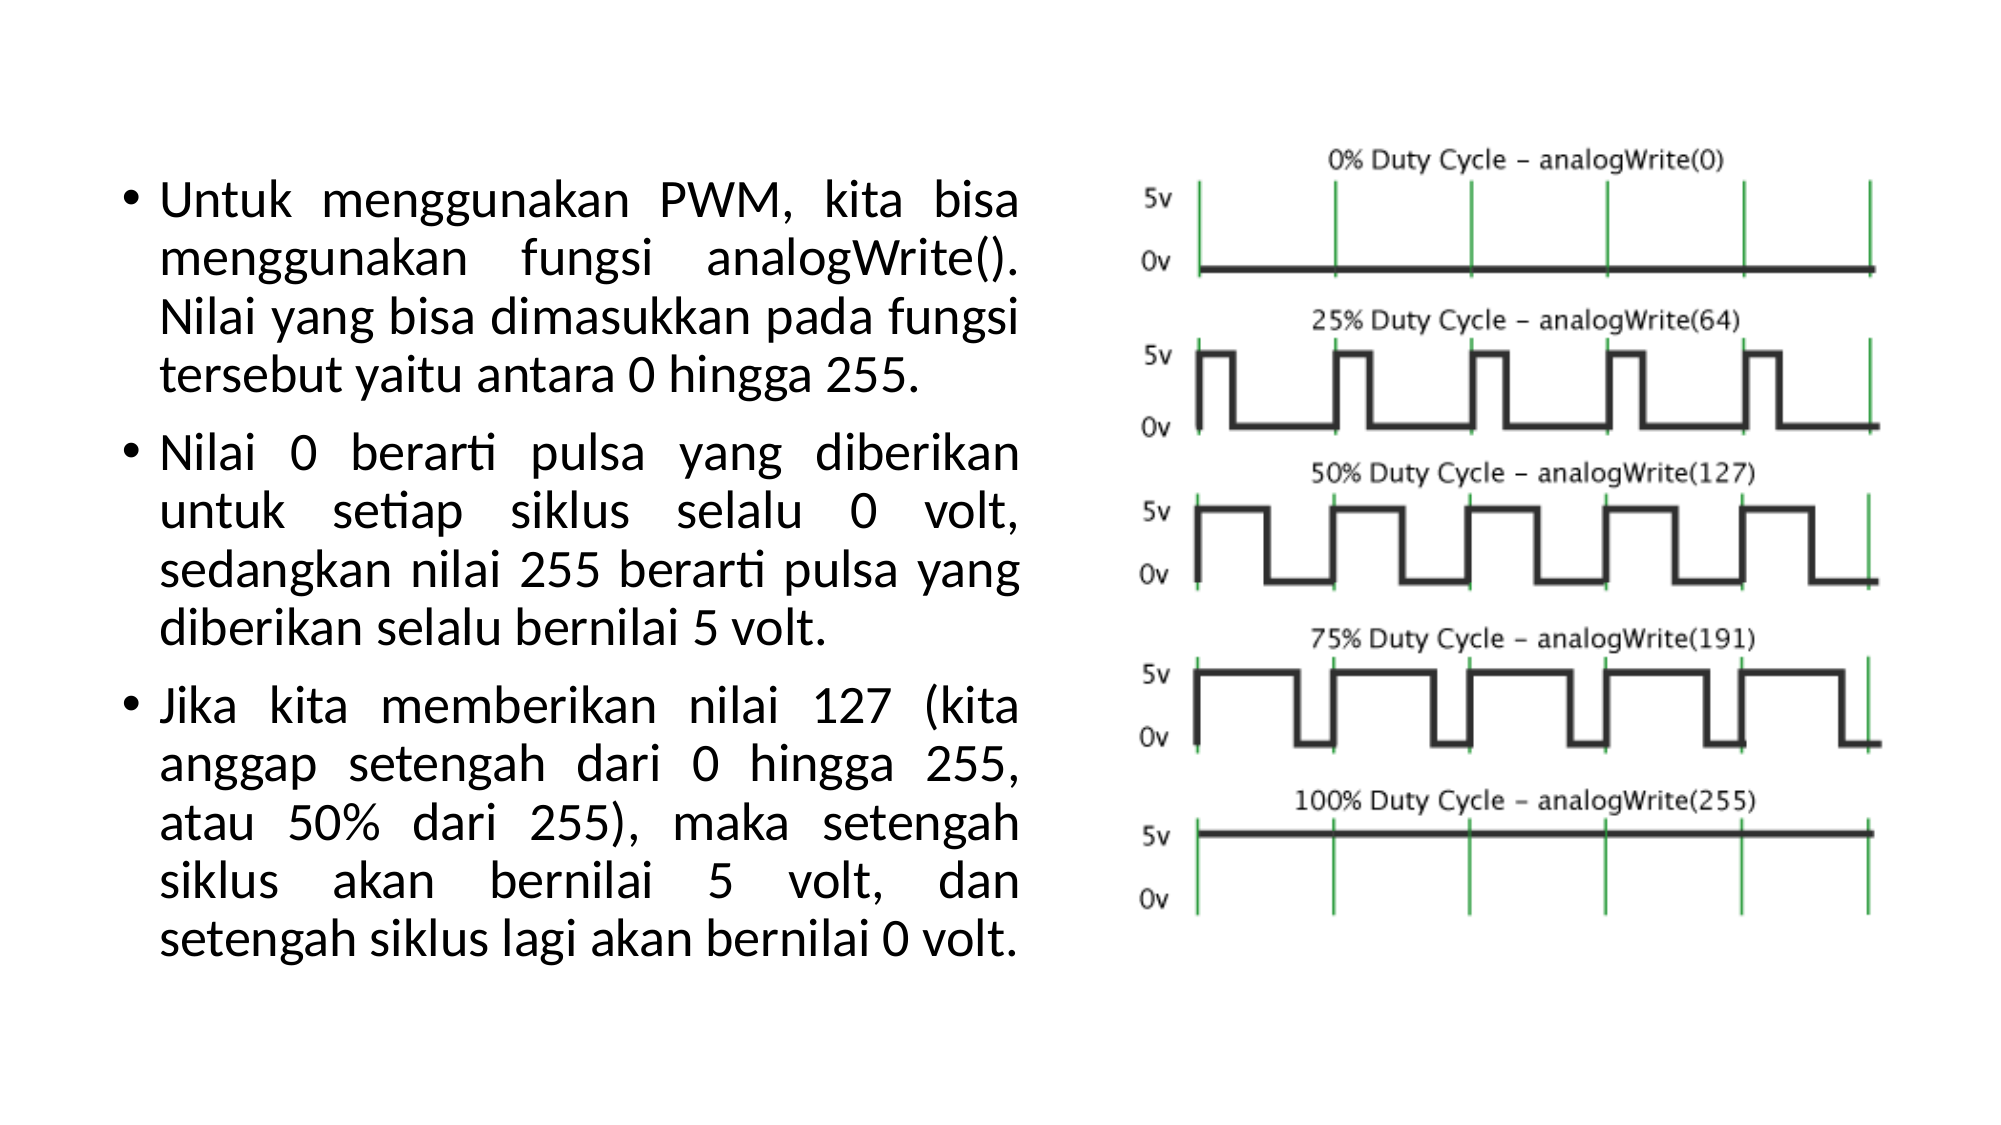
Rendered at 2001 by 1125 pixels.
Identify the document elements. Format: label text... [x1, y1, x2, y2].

picture [1109, 135, 1909, 965]
list Untuk menggunakan PWM, kita bisa menggunakan fungsi analogWrite(). Nilai yang bisa dimasukkan pada fungsi tersebut yaitu antara 0 hingga 255. Nilai 0 berarti pulsa yang diberikan untuk setiap siklus selalu 0 volt, sedangkan nilai 255 berarti pulsa yang diberikan selalu bernilai 5 volt. Jika kita memberikan nilai 127 (kita anggap setengah dari 0 hingga 255, atau 50% dari 255), maka setengah siklus akan bernilai 5 volt, dan setengah siklus lagi akan bernilai 0 volt. [106, 163, 1037, 1010]
